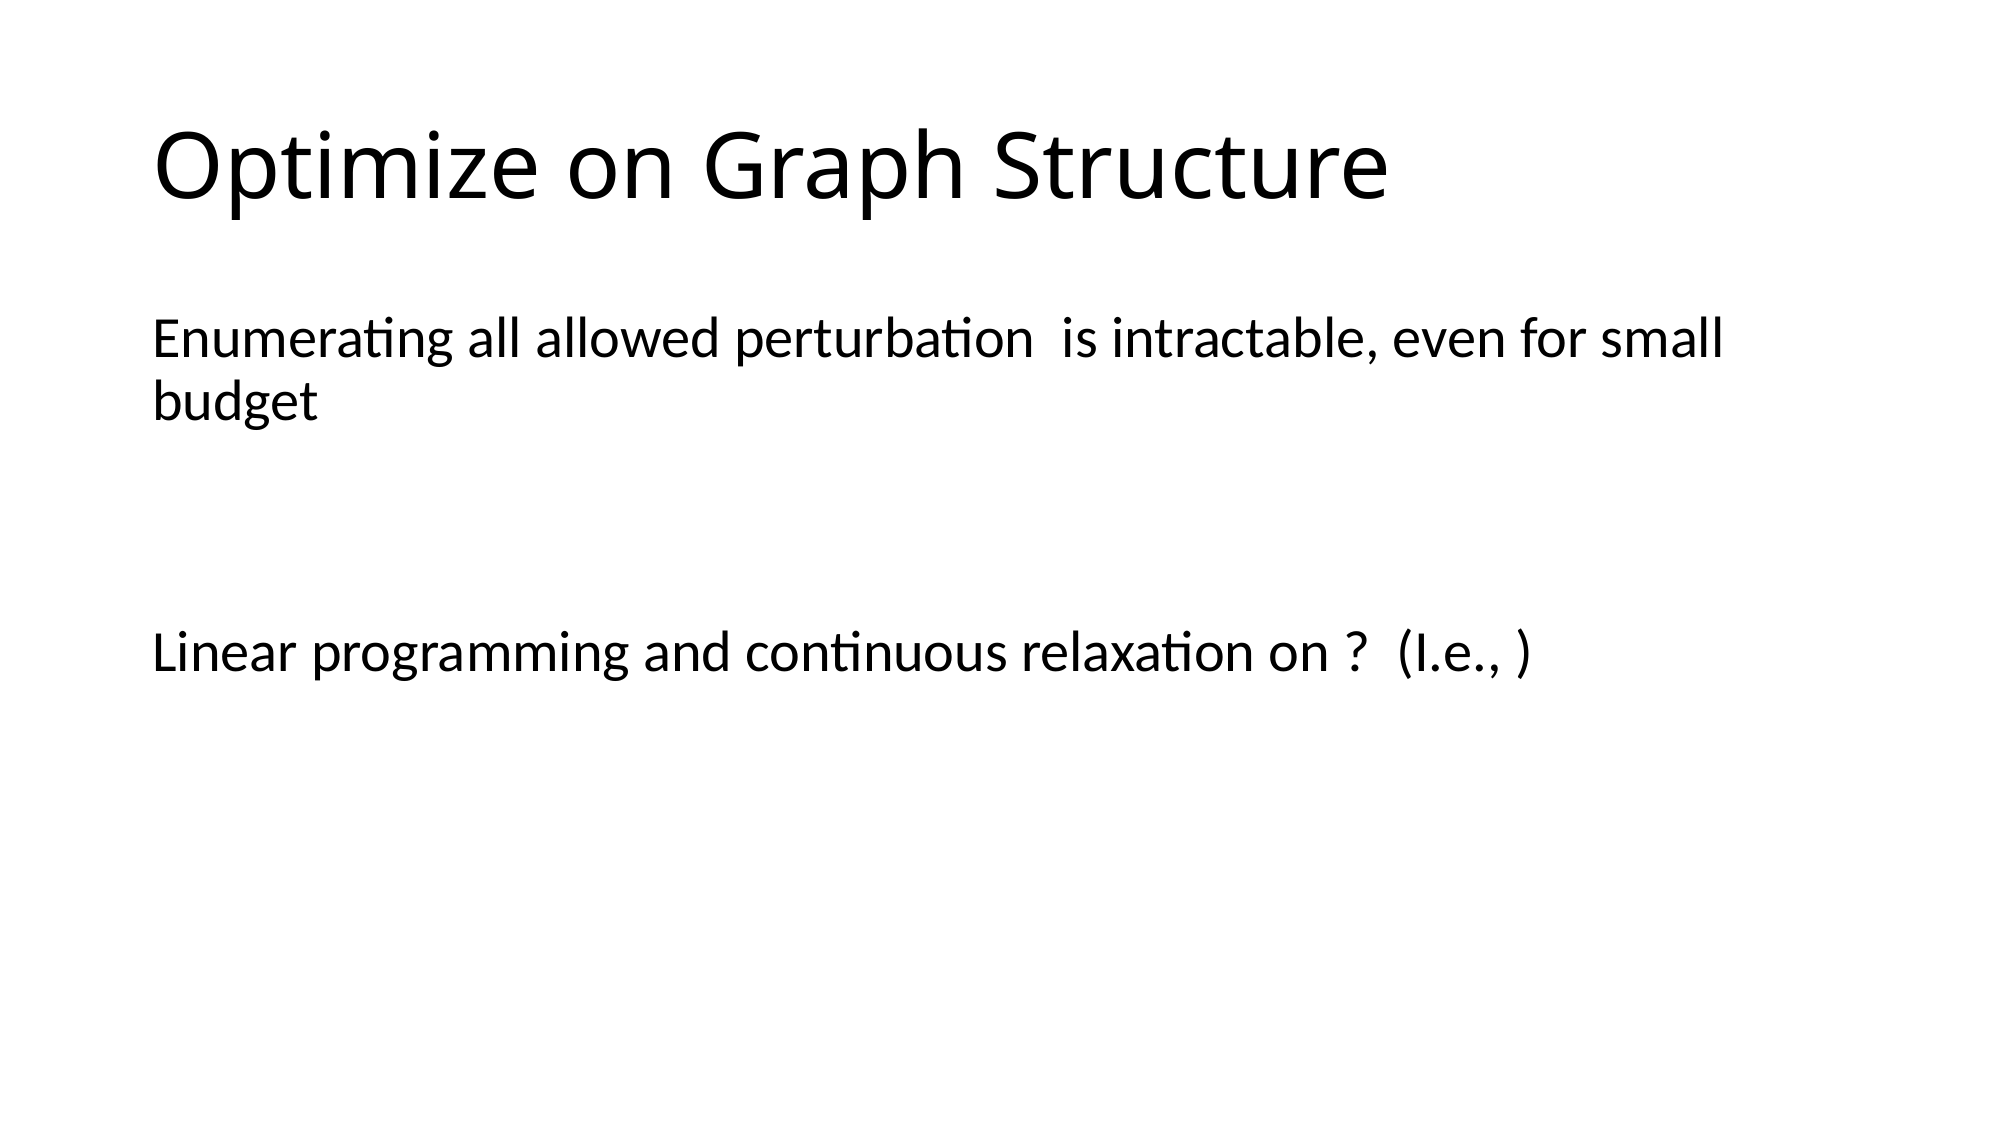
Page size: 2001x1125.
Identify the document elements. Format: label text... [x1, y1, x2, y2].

title Optimize on Graph Structure [137, 59, 1863, 278]
